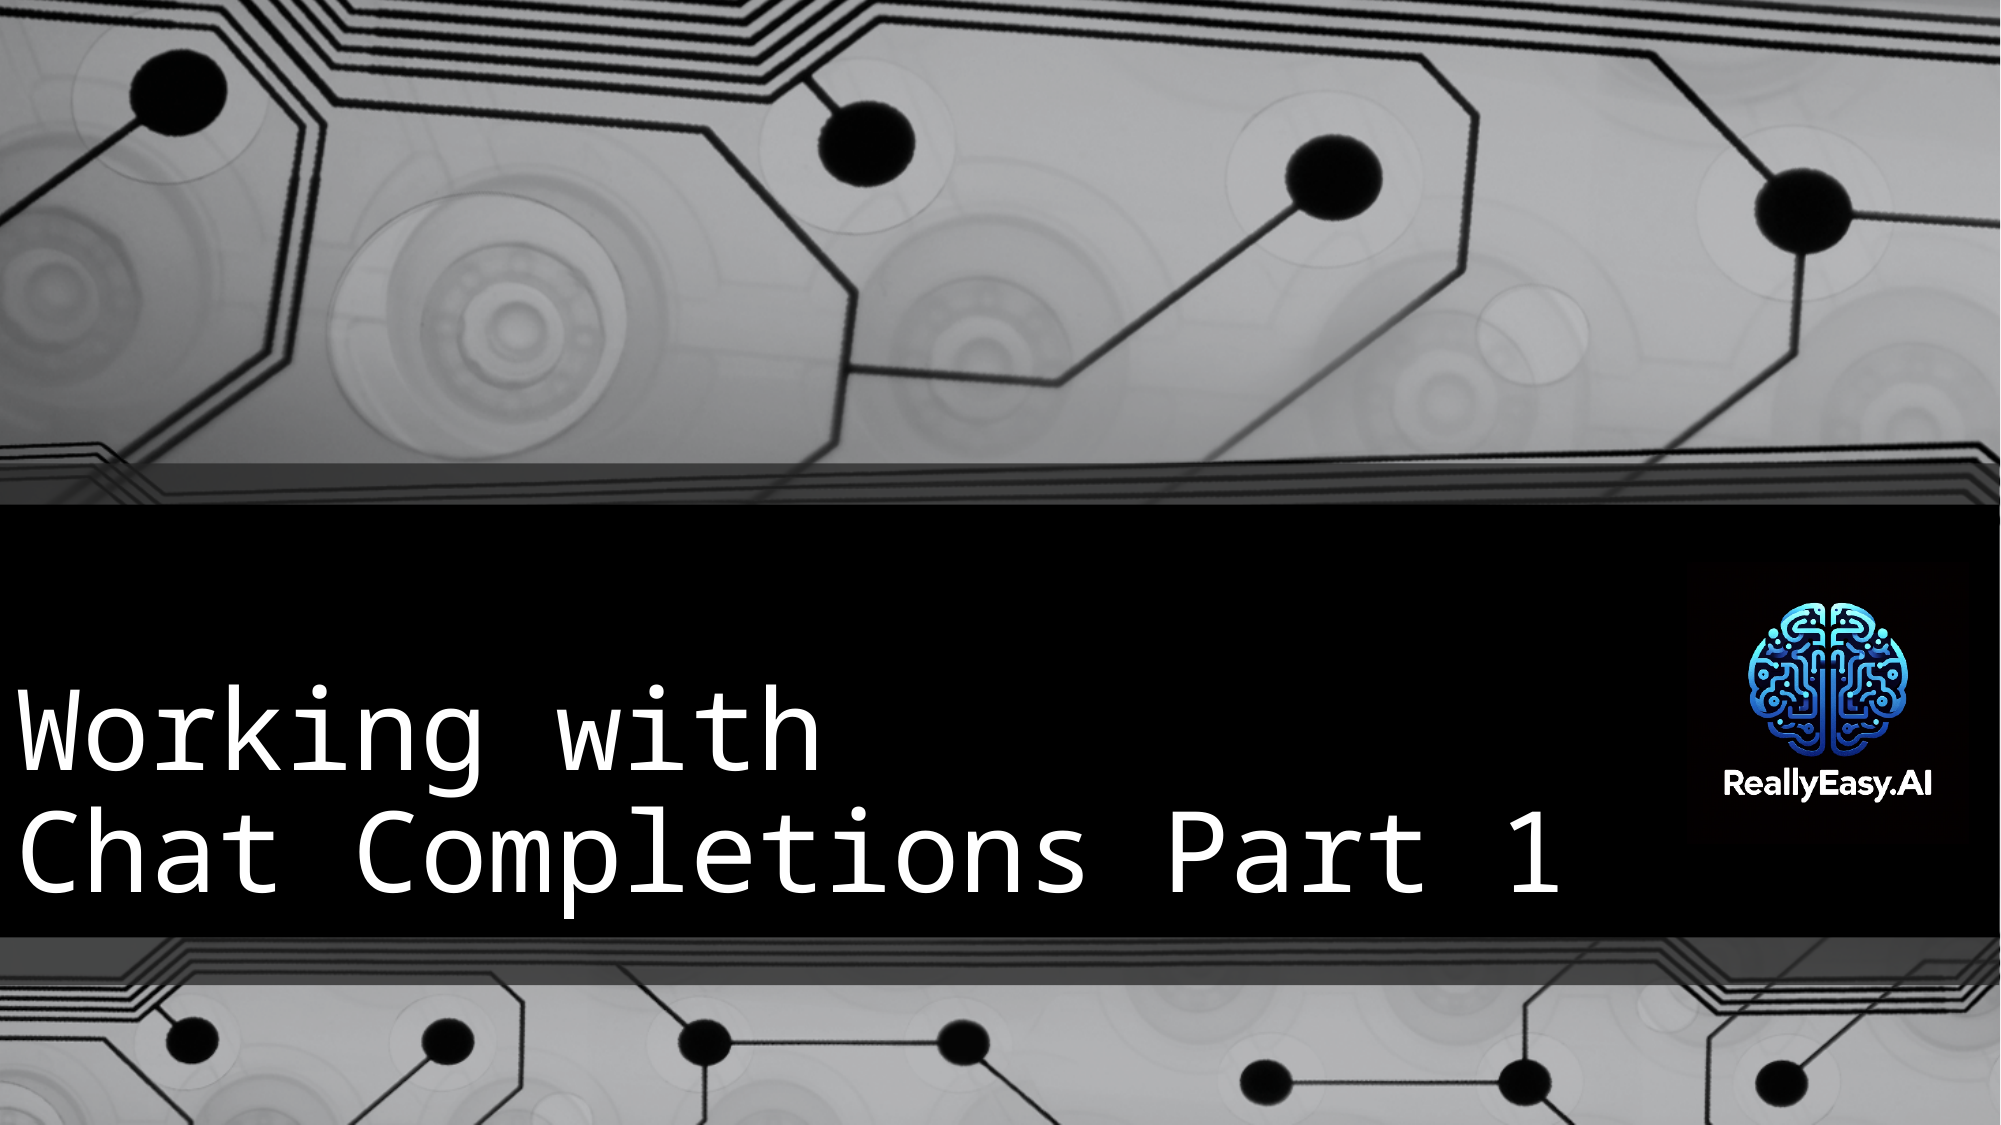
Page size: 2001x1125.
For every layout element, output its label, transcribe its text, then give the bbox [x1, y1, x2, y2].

picture [1687, 562, 1969, 844]
picture [0, 0, 2001, 1125]
title Working with Chat Completions Part 1 [0, 512, 1650, 925]
